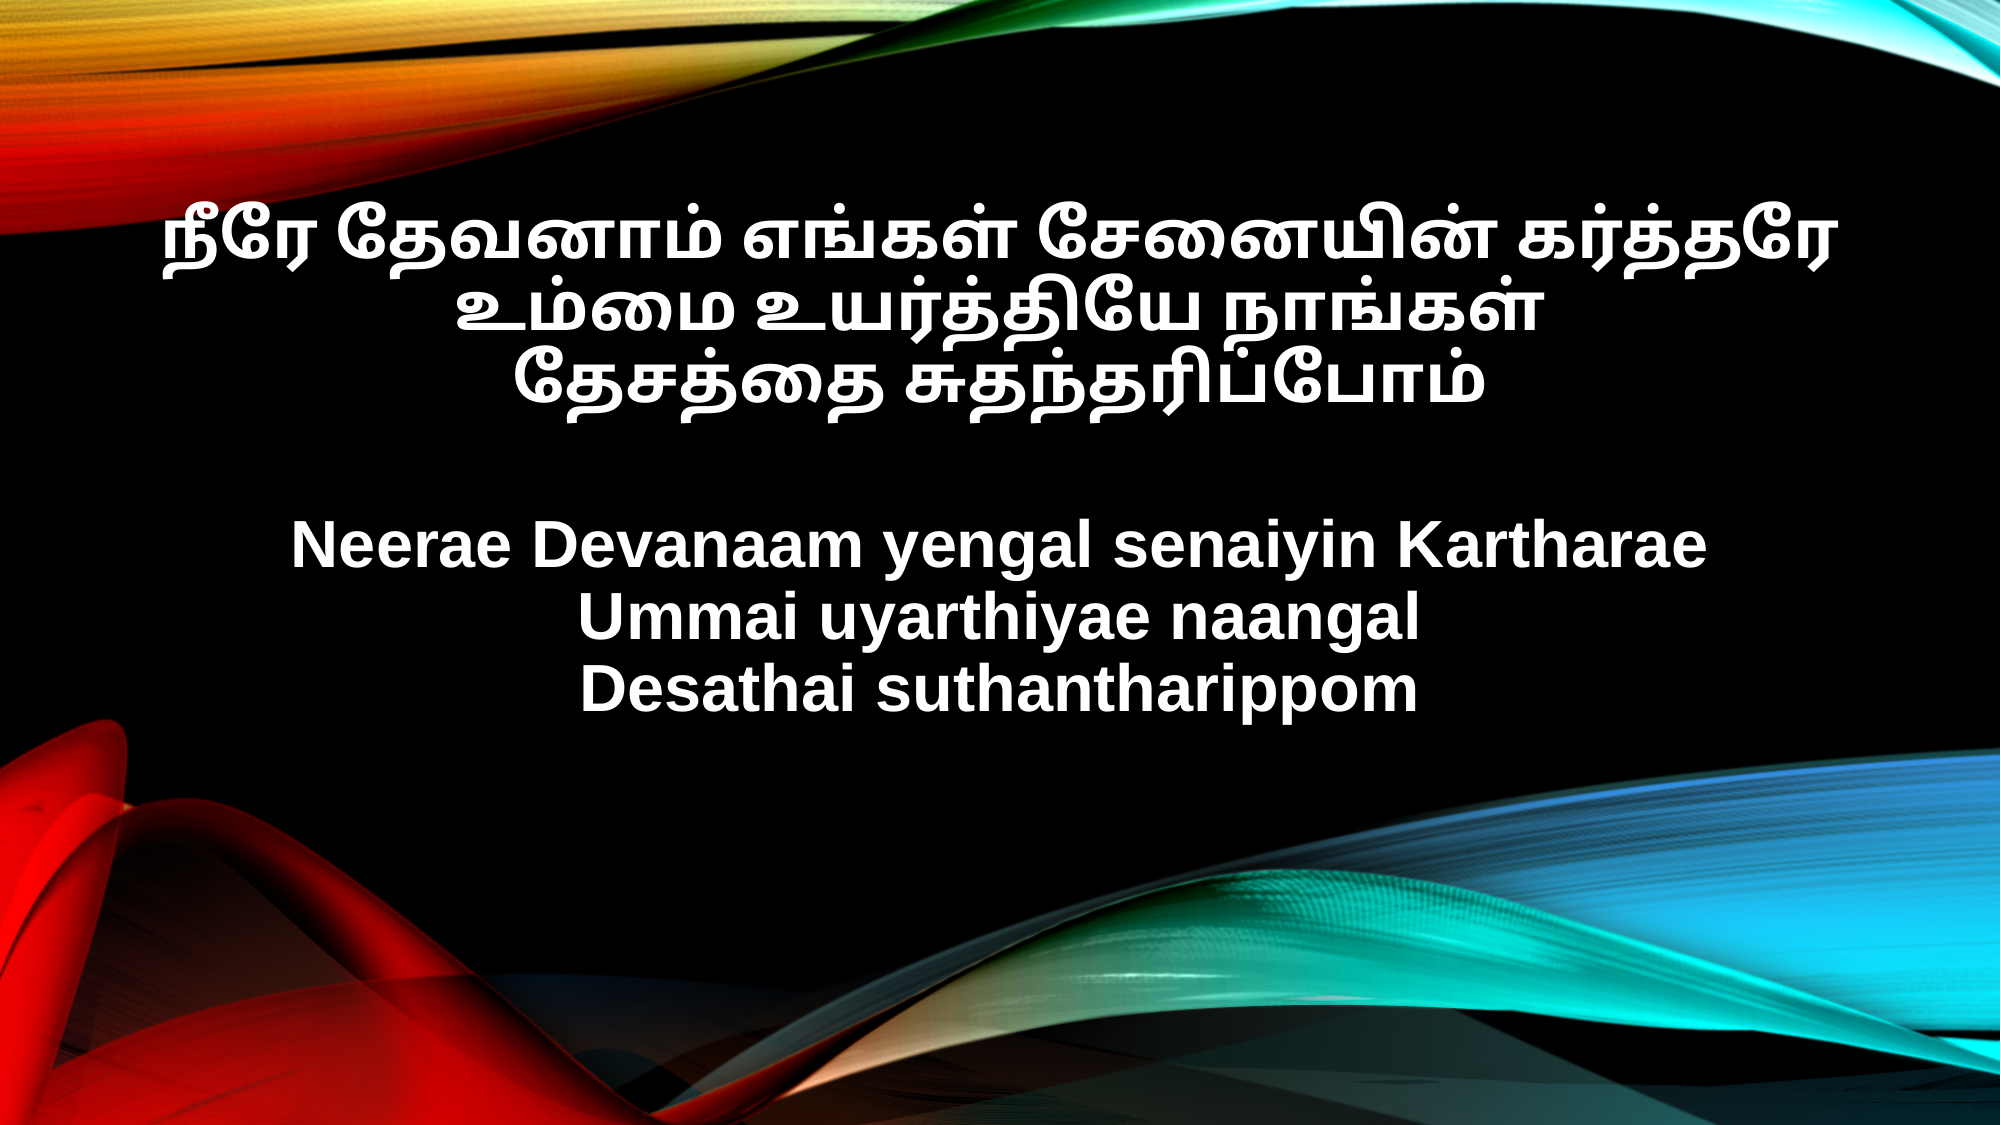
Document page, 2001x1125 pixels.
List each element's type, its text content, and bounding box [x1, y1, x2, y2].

subtitle நீரே தேவனாம் எங்கள் சேனையின் கர்த்தரே உம்மை உயர்த்தியே நாங்கள் தேசத்தை சுதந்தரிப்போம் Neerae Devanaam yengal senaiyin Kartharae Ummai uyarthiyae naangal Desathai suthantharippom [0, 0, 2000, 1125]
